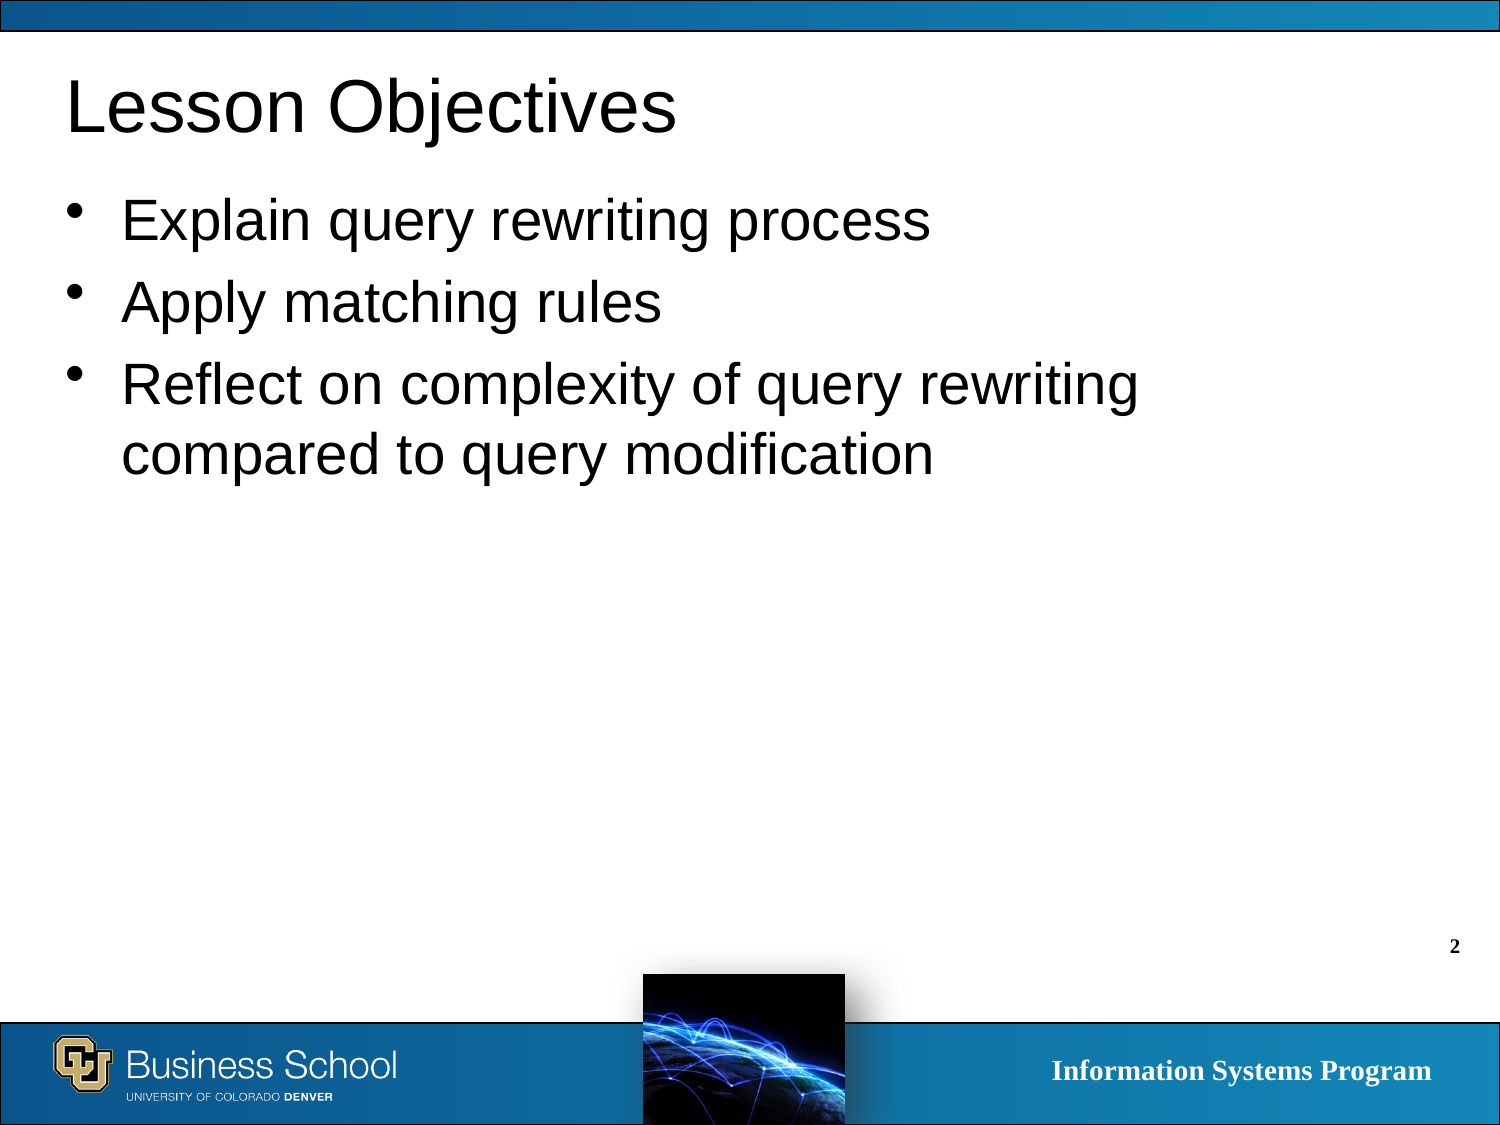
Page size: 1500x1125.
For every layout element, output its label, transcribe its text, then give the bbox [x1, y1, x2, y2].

picture [53, 1034, 396, 1101]
title Lesson Objectives [49, 49, 1426, 163]
picture [643, 974, 845, 1125]
list Explain query rewriting process Apply matching rules Reflect on complexity of query rewriting compared to query modification [49, 174, 1426, 913]
